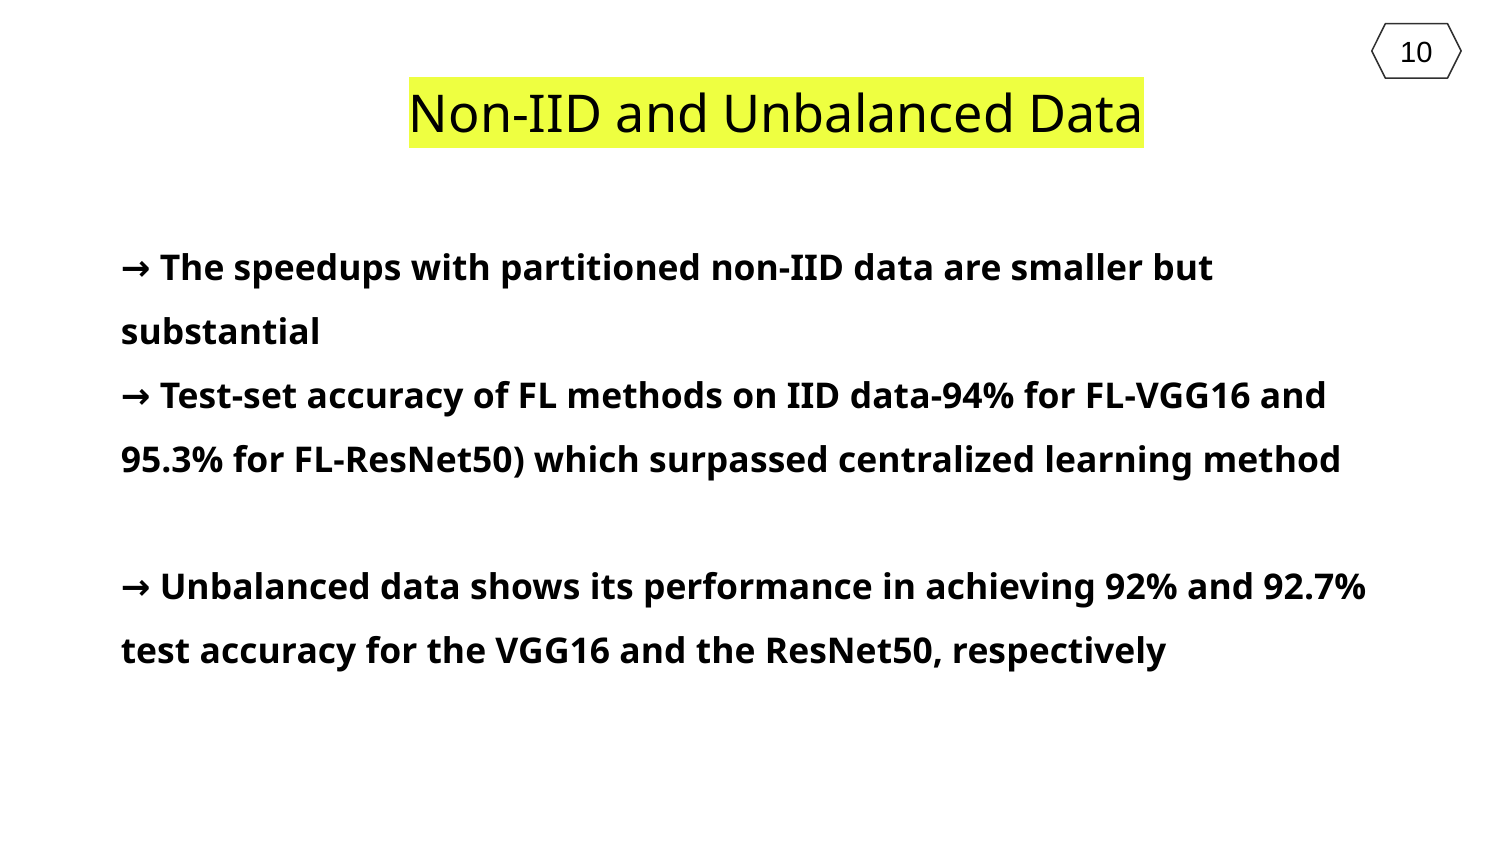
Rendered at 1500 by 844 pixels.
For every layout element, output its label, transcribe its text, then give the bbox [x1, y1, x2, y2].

text_box Non-IID and Unbalanced Data [119, 33, 1434, 209]
text_box 10 [1380, 23, 1462, 79]
text_box → The speedups with partitioned non-IID data are smaller but substantial → Test-set accuracy of FL methods on IID data-94% for FL-VGG16 and 95.3% for FL-ResNet50) which surpassed centralized learning method → Unbalanced data shows its performance in achieving 92% and 92.7% test accuracy for the VGG16 and the ResNet50, respectively [105, 209, 1434, 686]
